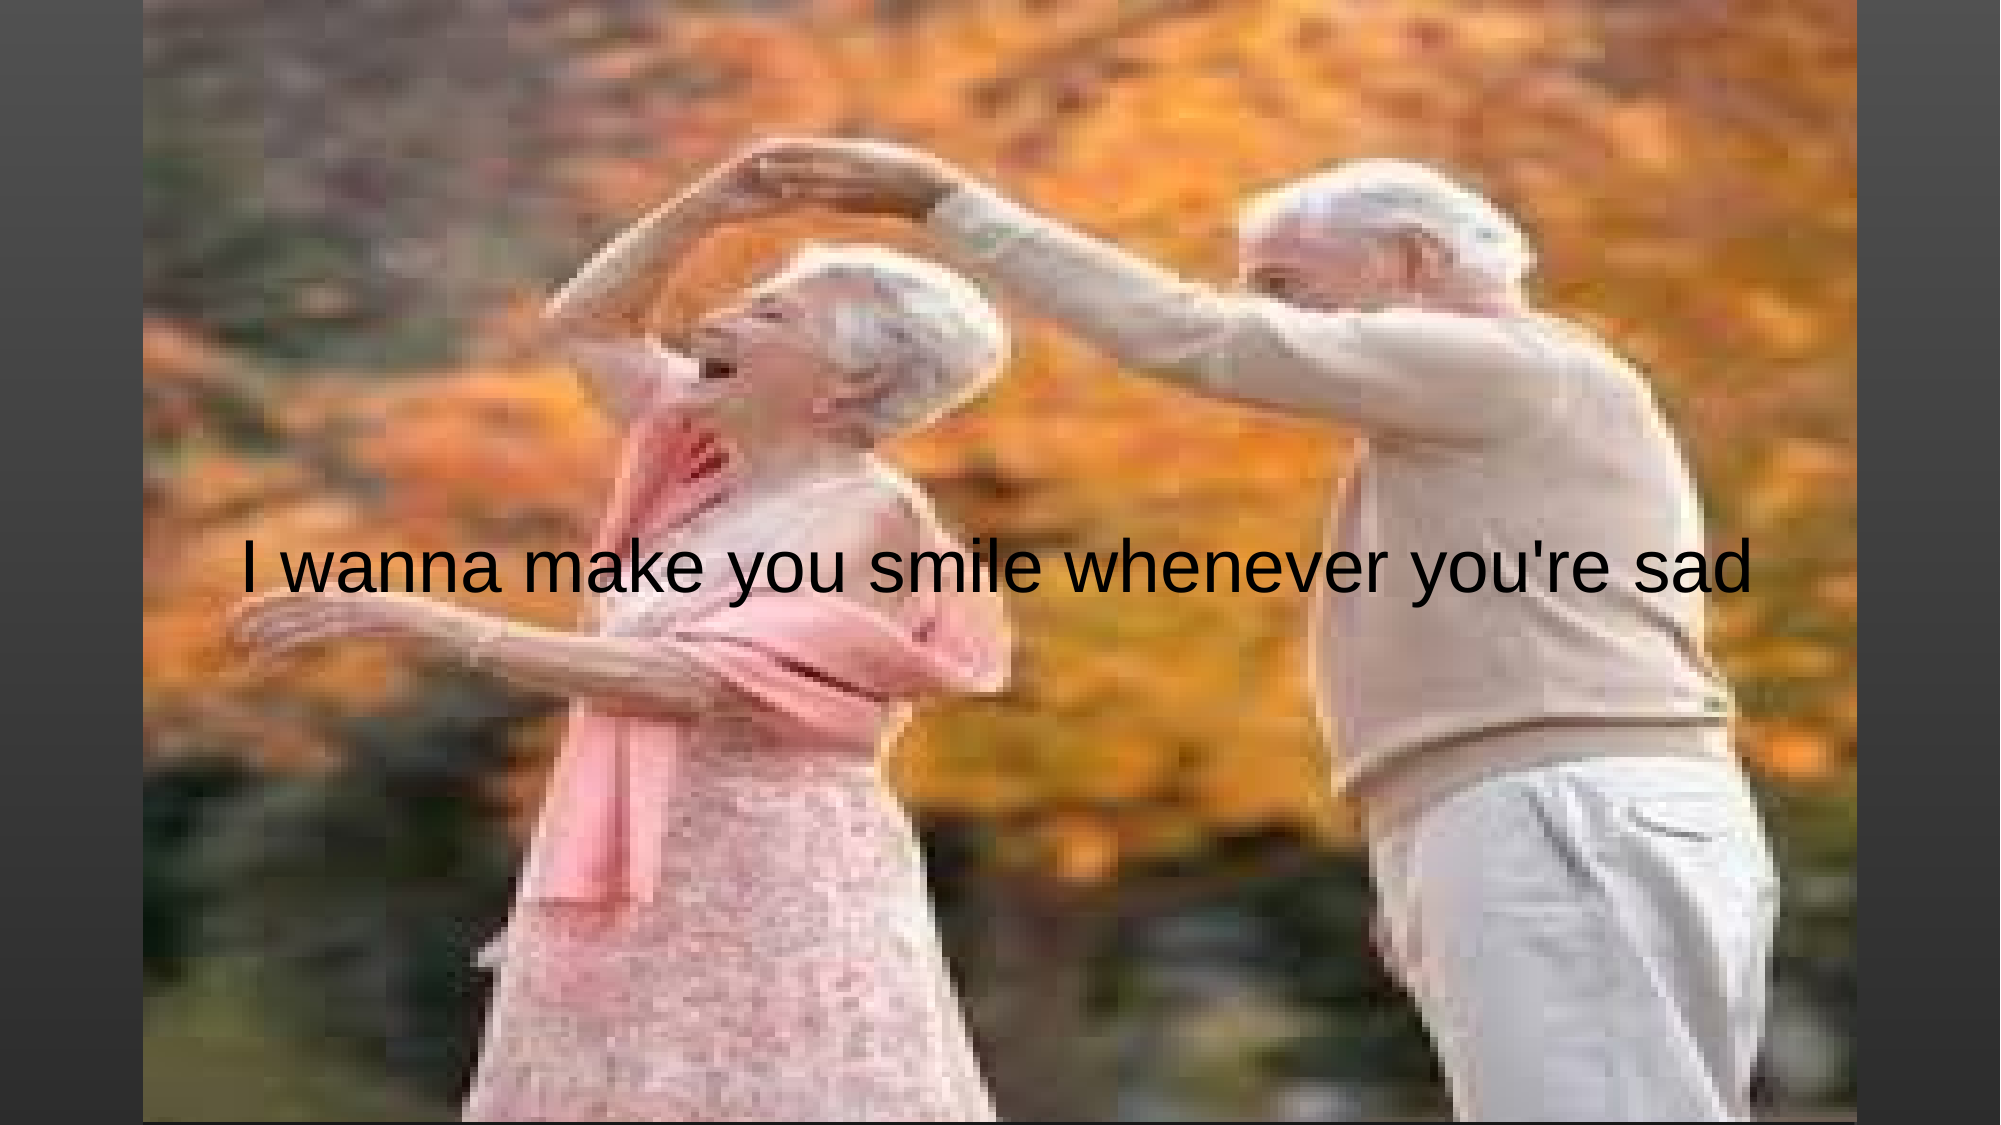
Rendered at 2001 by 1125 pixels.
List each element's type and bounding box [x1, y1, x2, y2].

list [143, 0, 1857, 1123]
